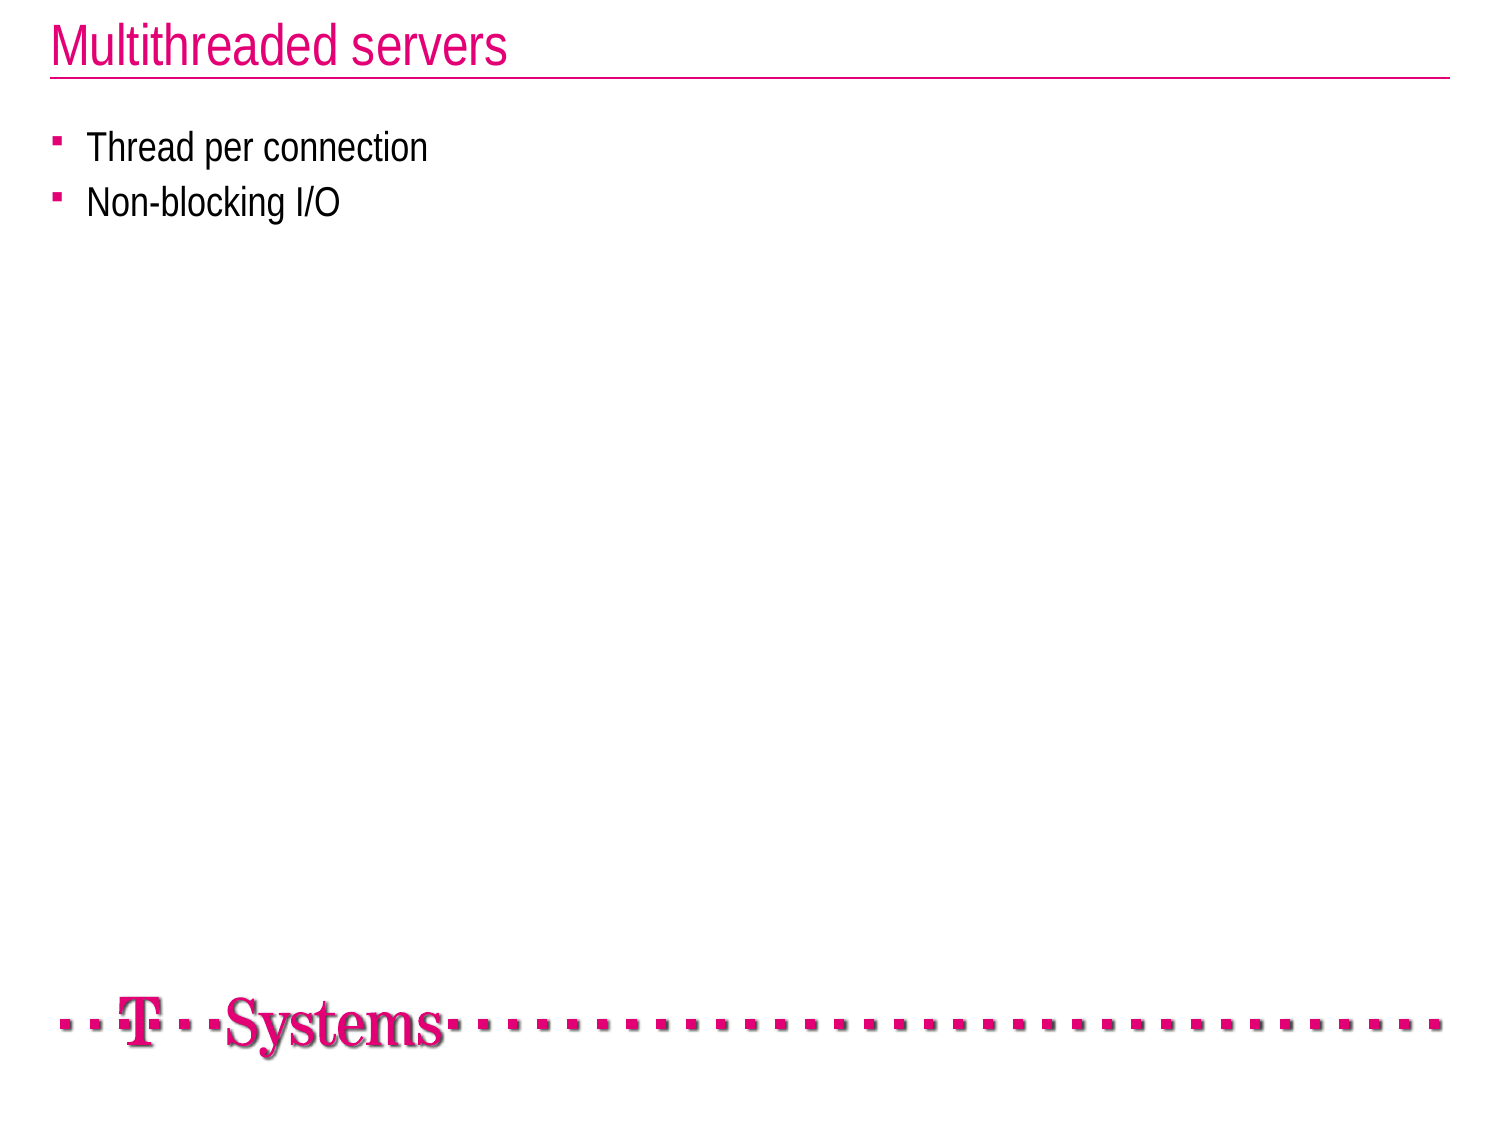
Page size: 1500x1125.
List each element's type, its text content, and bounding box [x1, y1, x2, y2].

list Thread per connection Non-blocking I/O [50, 125, 1450, 988]
title Multithreaded servers [50, 14, 1450, 91]
